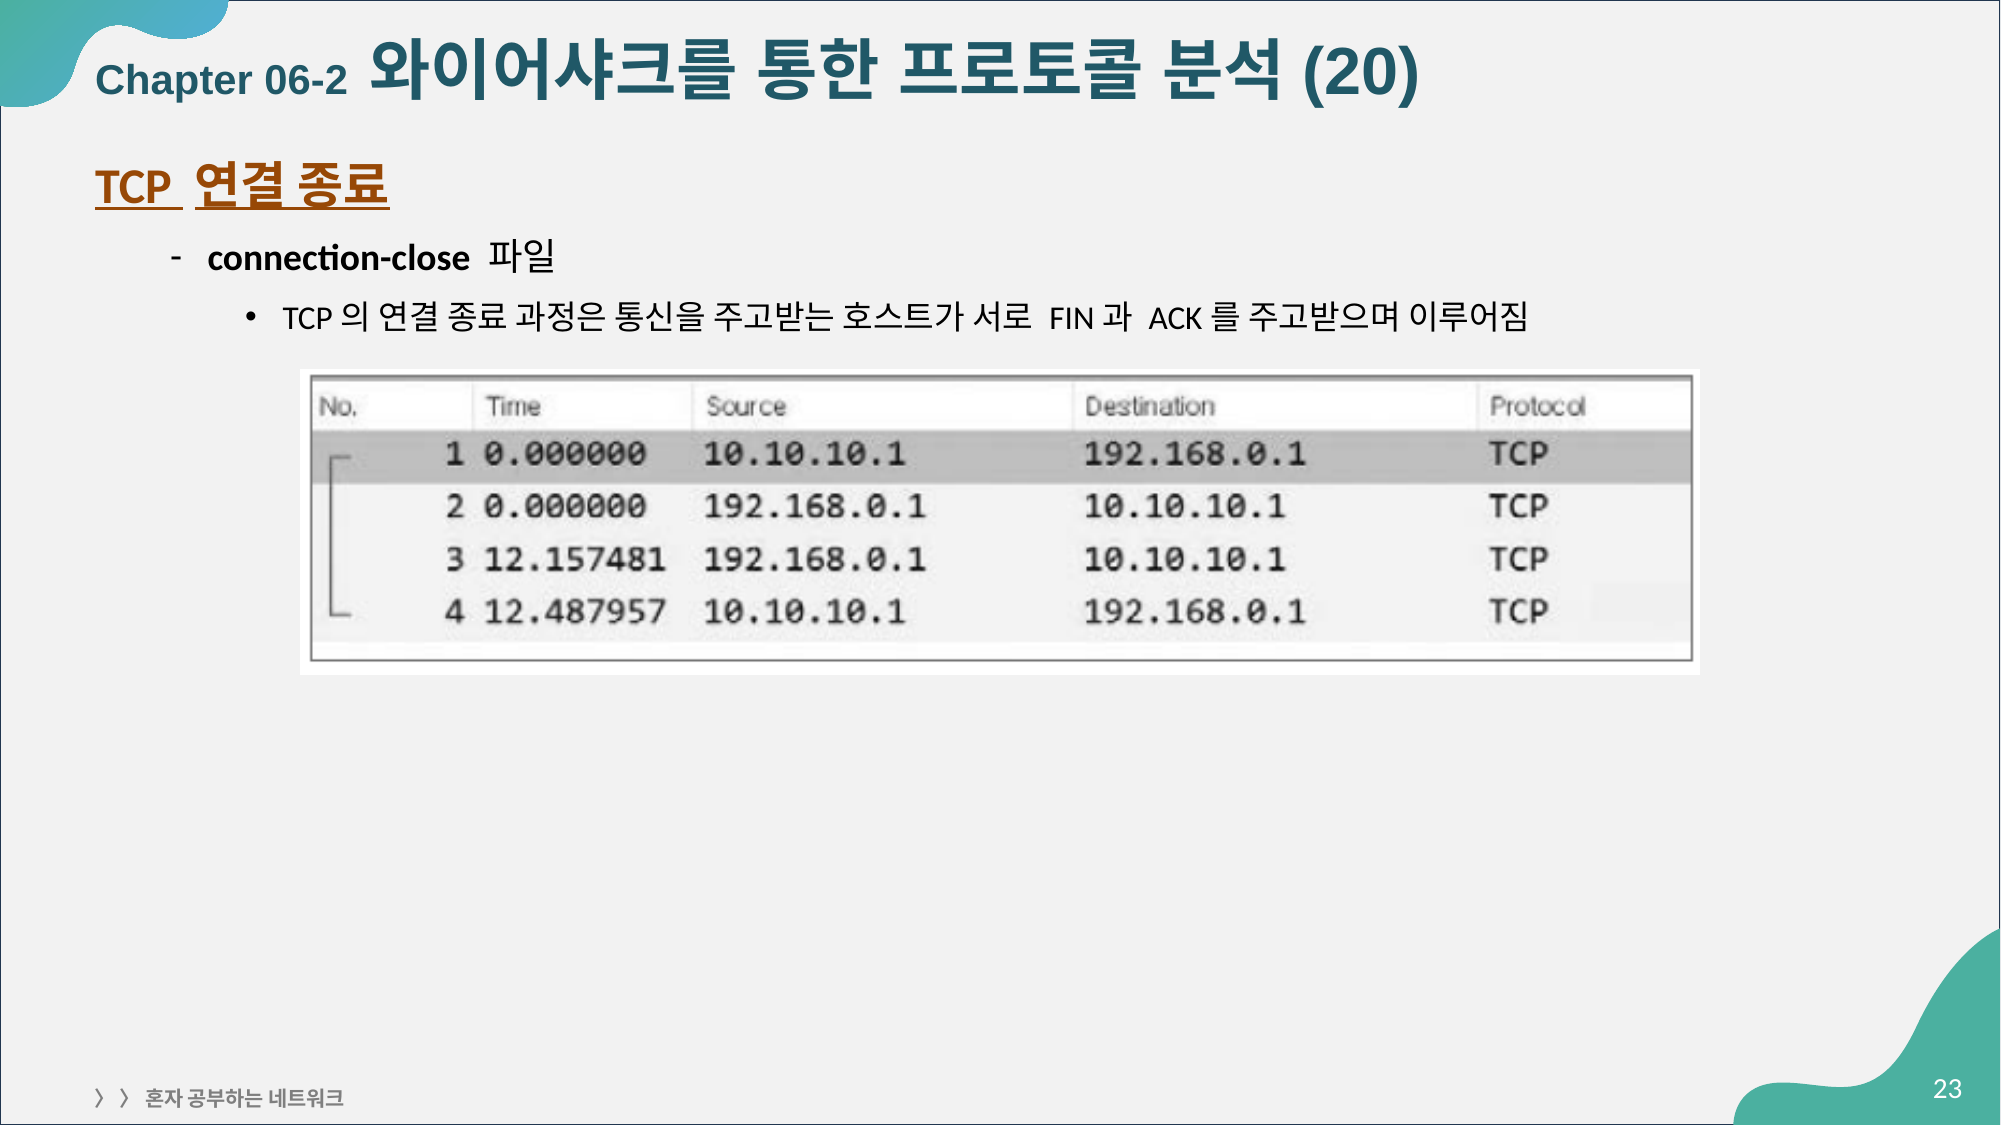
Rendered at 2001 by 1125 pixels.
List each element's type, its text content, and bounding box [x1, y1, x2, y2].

picture [300, 369, 1700, 675]
title Chapter 06-2 와이어샤크를 통한 프로토콜 분석(20) [79, 17, 1931, 128]
slide_number ‹#› [1917, 1061, 1984, 1122]
list TCP 연결 종료 connection-close 파일 TCP의 연결 종료 과정은 통신을 주고받는 호스트가 서로 FIN과 ACK를 주고받으며 이루어짐 [79, 133, 1931, 1079]
footer 〉 〉 혼자 공부하는 네트워크 [79, 1078, 755, 1114]
